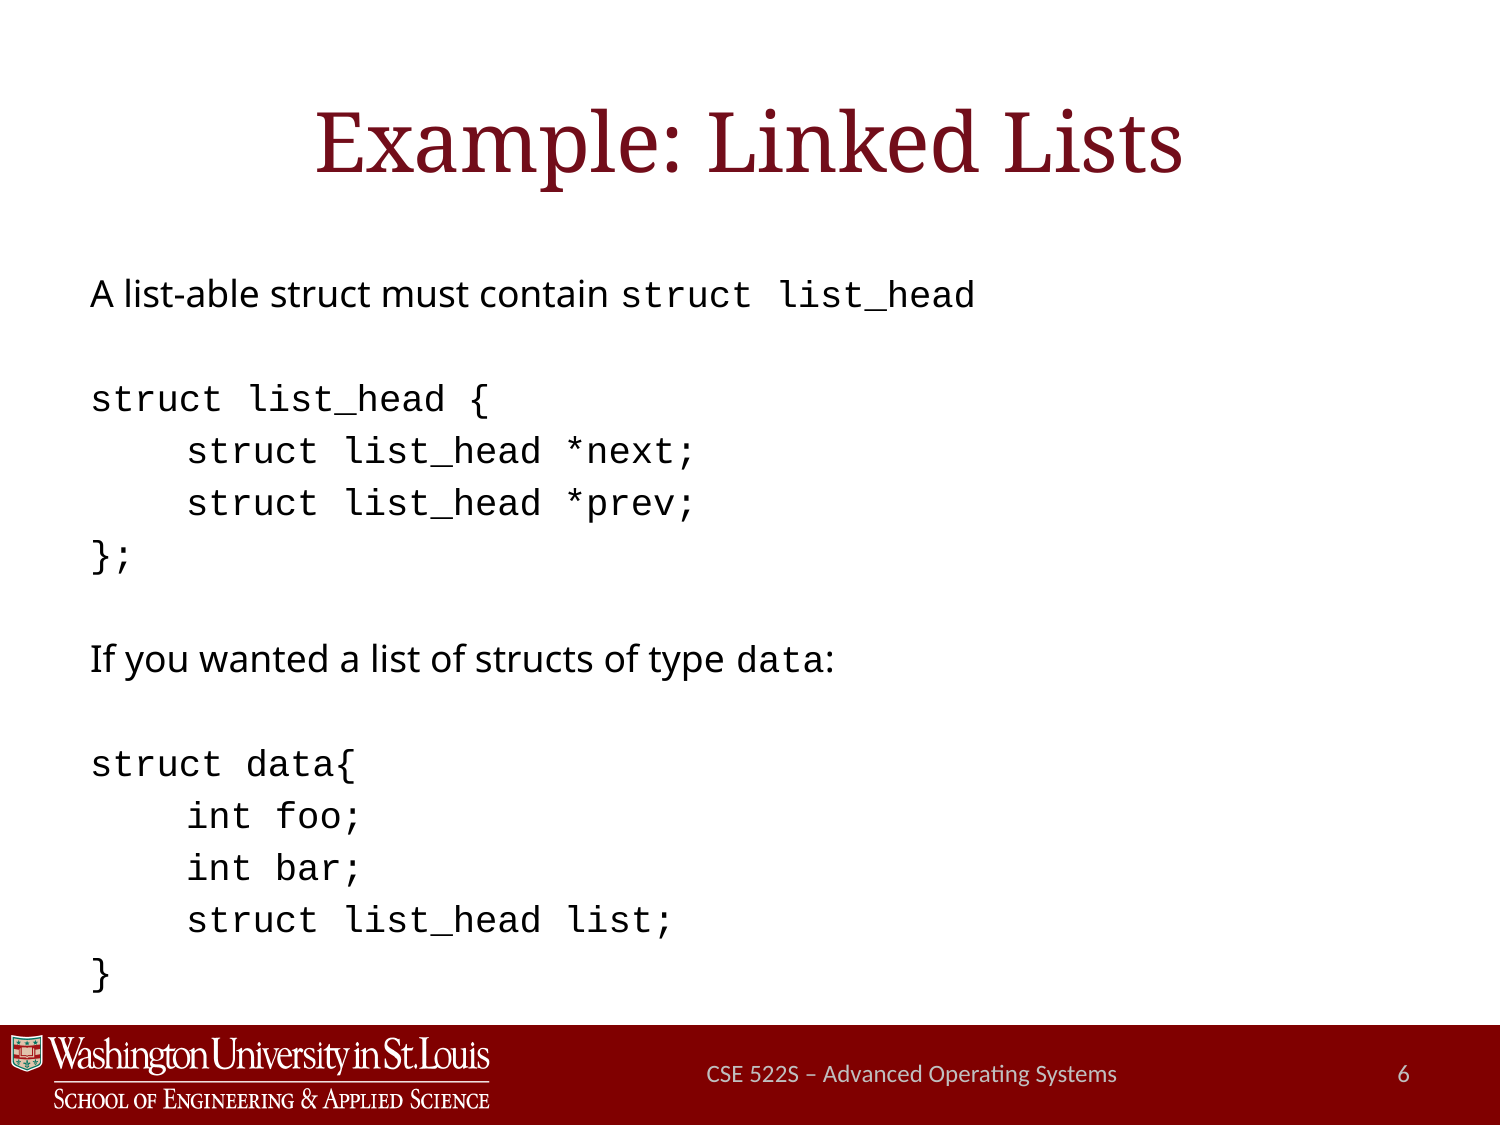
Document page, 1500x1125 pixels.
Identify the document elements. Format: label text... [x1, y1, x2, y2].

list A list-able struct must contain struct list_head struct list_head { struct list_head *next; struct list_head *prev; }; If you wanted a list of structs of type data: struct data{ int foo; int bar; struct list_head list; } [75, 262, 1425, 1005]
footer CSE 522S – Advanced Operating Systems [675, 1042, 1074, 1103]
title Example: Linked Lists [75, 45, 1425, 233]
slide_number 6 [1074, 1042, 1425, 1103]
picture [0, 1005, 513, 1125]
